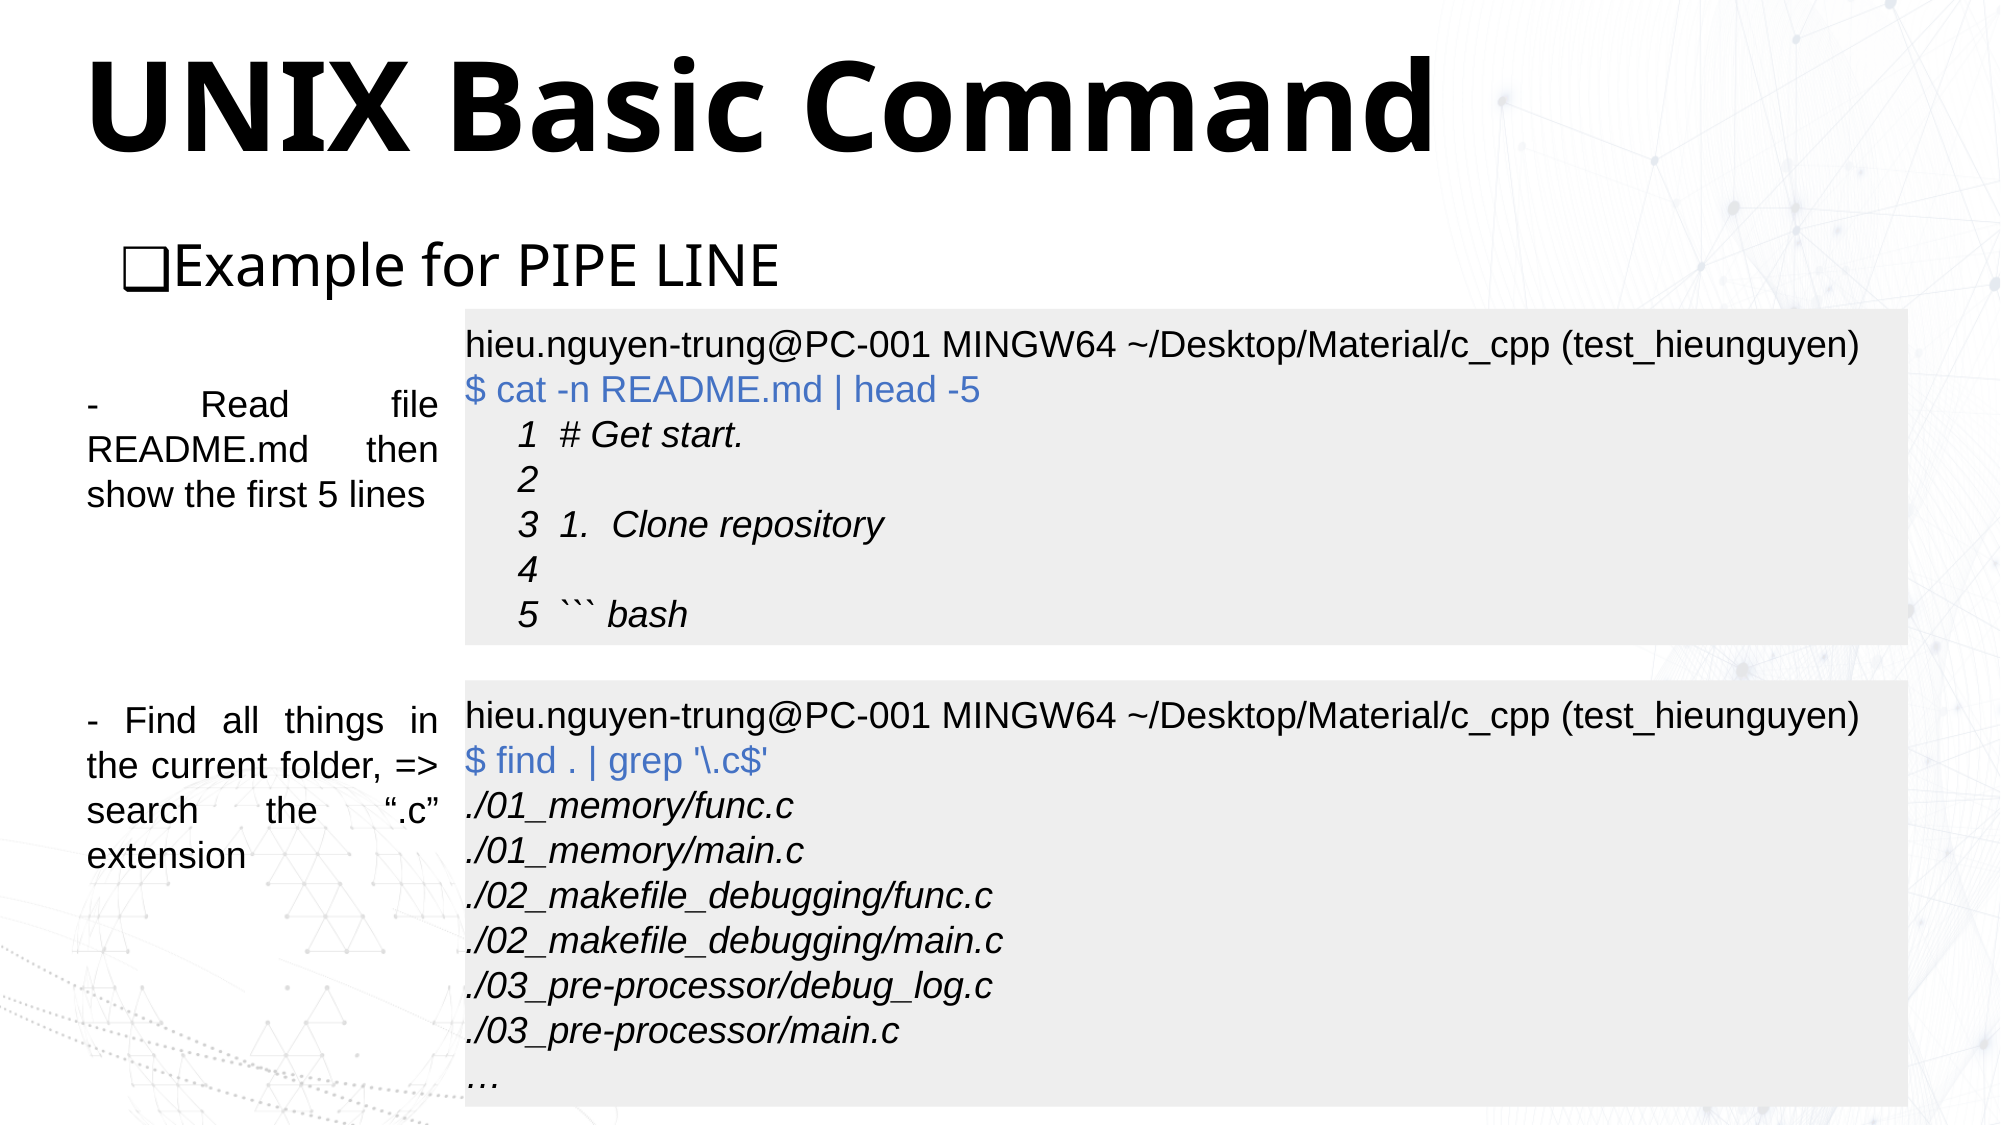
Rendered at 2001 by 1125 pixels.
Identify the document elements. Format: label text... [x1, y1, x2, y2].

text_box hieu.nguyen-trung@PC-001 MINGW64 ~/Desktop/Material/c_cpp (test_hieunguyen) $ cat -n README.md | head -5 1 # Get start. 2 3 1. Clone repository 4 5 ``` bash [465, 308, 1908, 646]
title UNIX Basic Command [71, 41, 1927, 180]
picture [0, 0, 2001, 1125]
text_box - Find all things in the current folder, => search the “.c” extension [71, 688, 454, 884]
text_box hieu.nguyen-trung@PC-001 MINGW64 ~/Desktop/Material/c_cpp (test_hieunguyen) $ find . | grep '\.c$' ./01_memory/func.c ./01_memory/main.c ./02_makefile_debugging/func.c ./02_makefile_debugging/main.c ./03_pre-processor/debug_log.c ./03_pre-processor/main.c … [465, 680, 1908, 1107]
list Example for PIPE LINE [71, 212, 1927, 1065]
text_box - Read file README.md then show the first 5 lines [71, 372, 454, 523]
